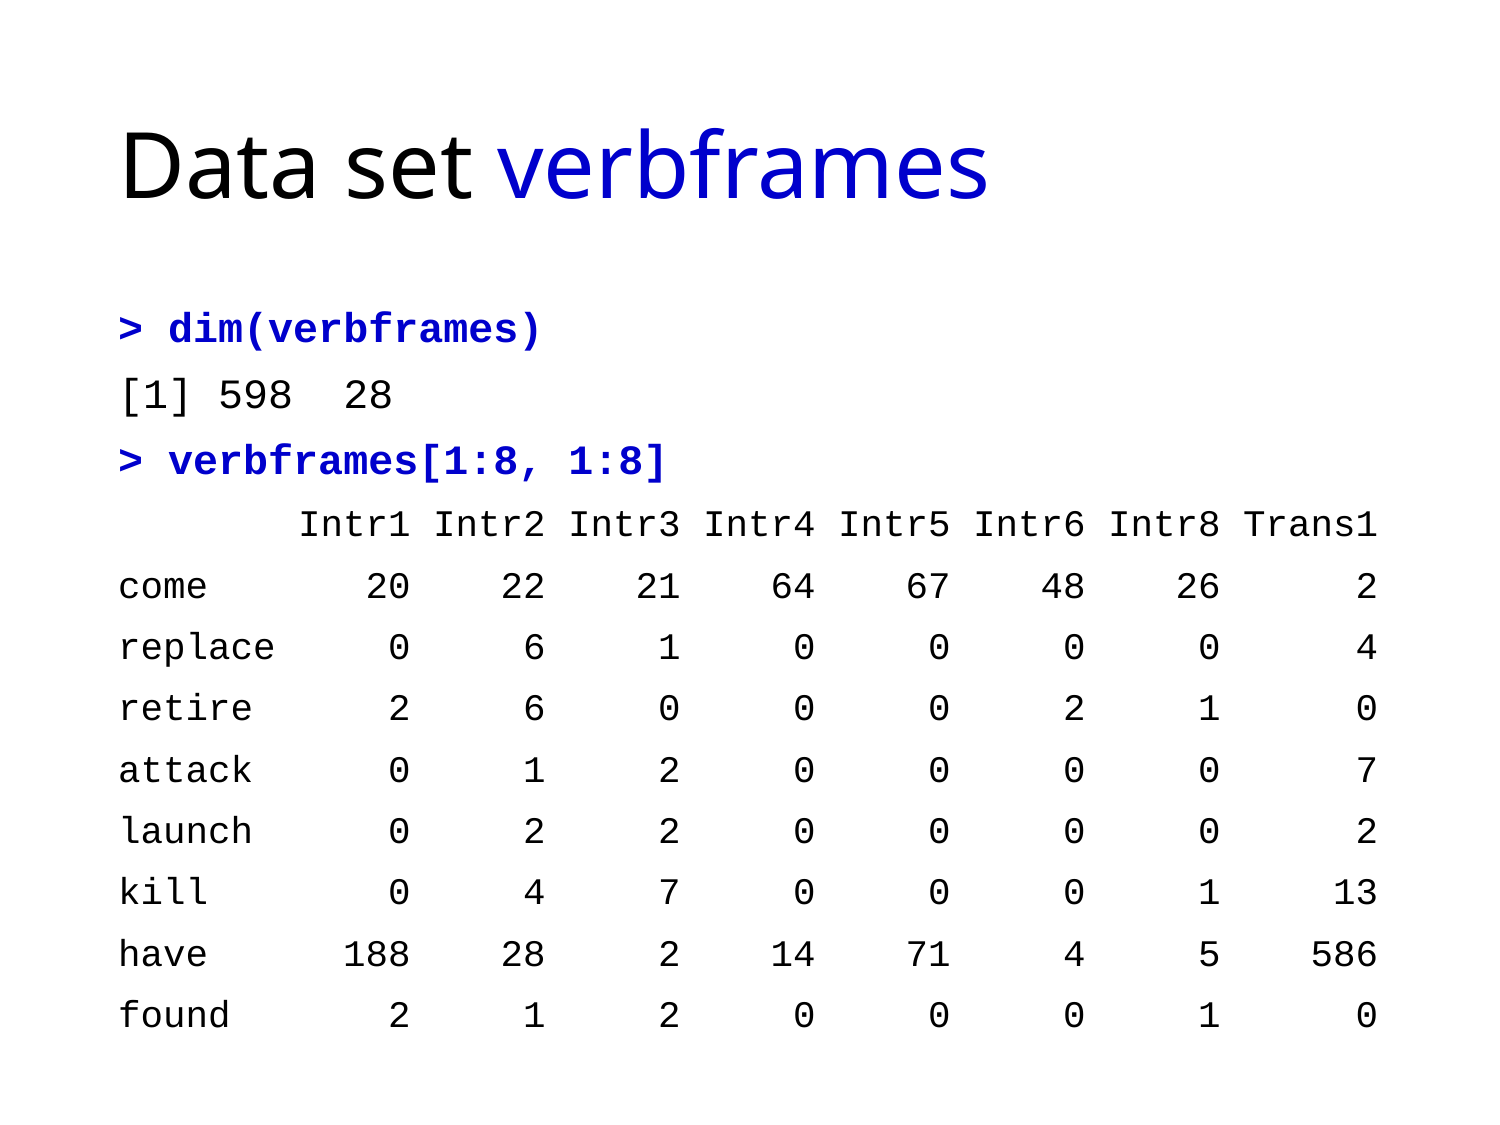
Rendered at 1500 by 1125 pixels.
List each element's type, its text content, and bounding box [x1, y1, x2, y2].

title Data set verbframes [103, 59, 1397, 278]
list > dim(verbframes) [1] 598 28 > verbframes[1:8, 1:8] Intr1 Intr2 Intr3 Intr4 Intr5 Intr6 Intr8 Trans1 come 20 22 21 64 67 48 26 2 replace 0 6 1 0 0 0 0 4 retire 2 6 0 0 0 2 1 0 attack 0 1 2 0 0 0 0 7 launch 0 2 2 0 0 0 0 2 kill 0 4 7 0 0 0 1 13 have 188 28 2 14 71 4 5 586 found 2 1 2 0 0 0 1 0 [103, 299, 1397, 1014]
